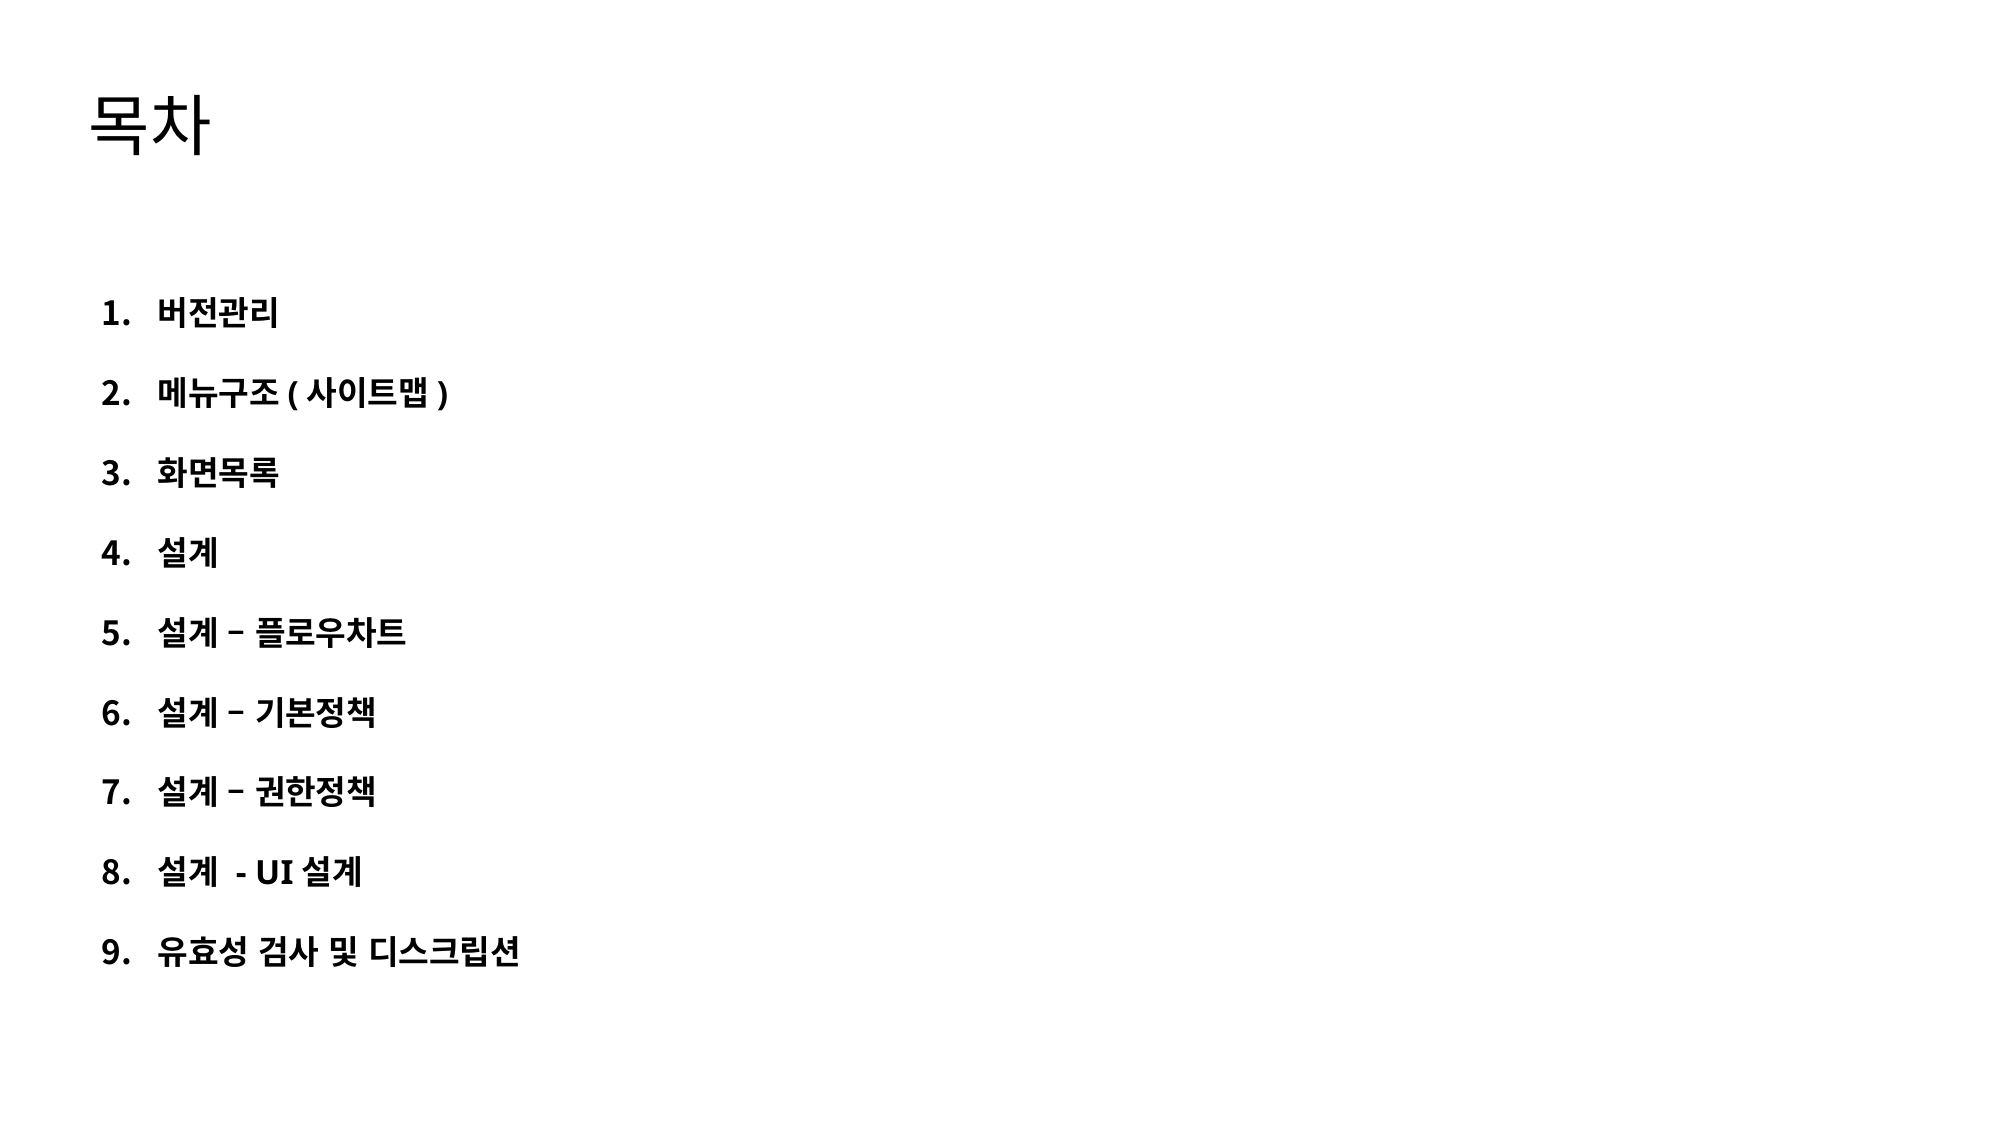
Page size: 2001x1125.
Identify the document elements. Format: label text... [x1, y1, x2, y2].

text_box 버전관리 메뉴구조(사이트맵) 화면목록 설계 설계 – 플로우차트 설계 – 기본정책 설계 – 권한정책 설계 - UI설계 유효성 검사 및 디스크립션 [86, 285, 849, 979]
text_box 목차 [73, 39, 1955, 219]
